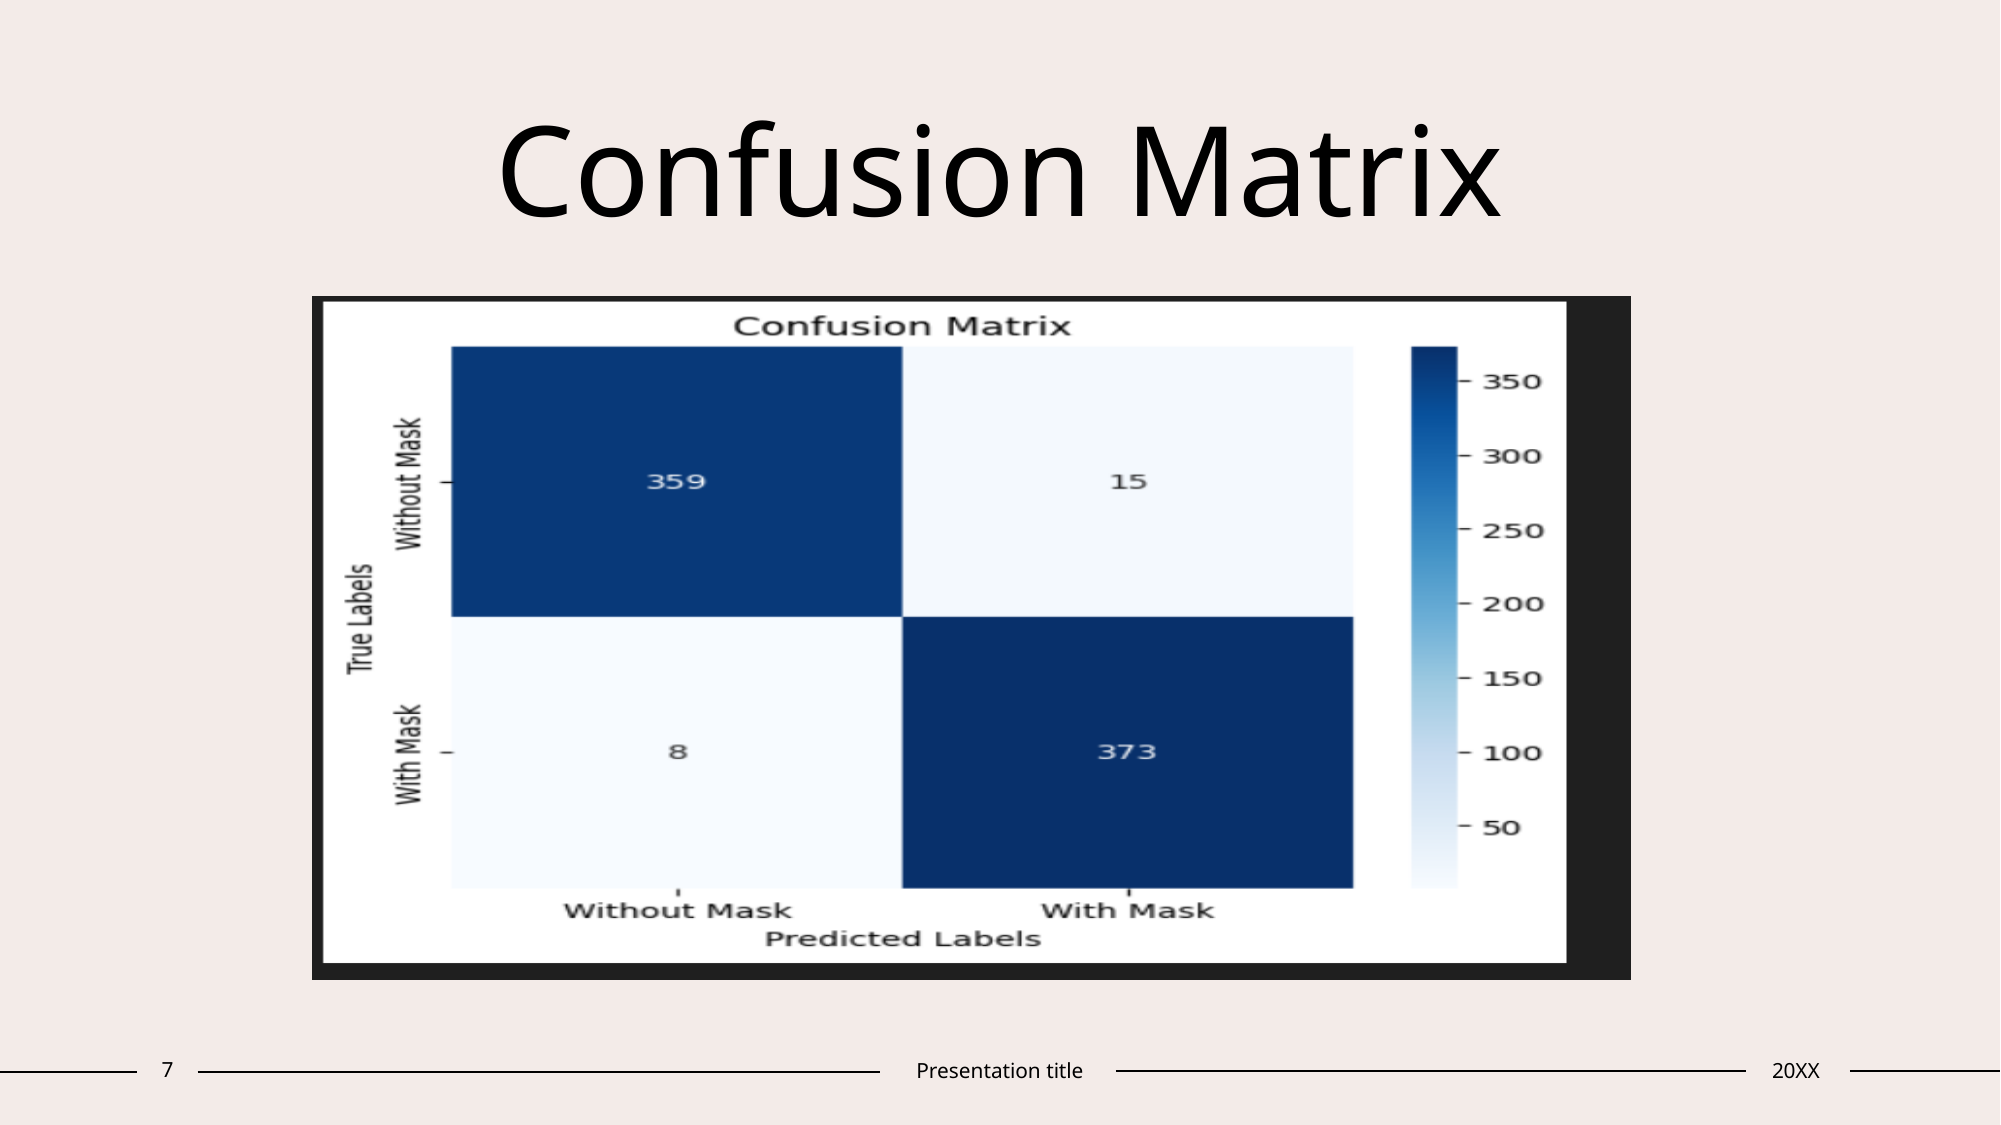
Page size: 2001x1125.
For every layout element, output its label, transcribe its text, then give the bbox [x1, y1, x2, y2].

slide_number 7 [137, 1050, 198, 1091]
footer Presentation title [879, 1050, 1120, 1091]
title Confusion Matrix [187, 83, 1813, 251]
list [312, 296, 1631, 980]
slide_number 20XX [1743, 1050, 1849, 1091]
